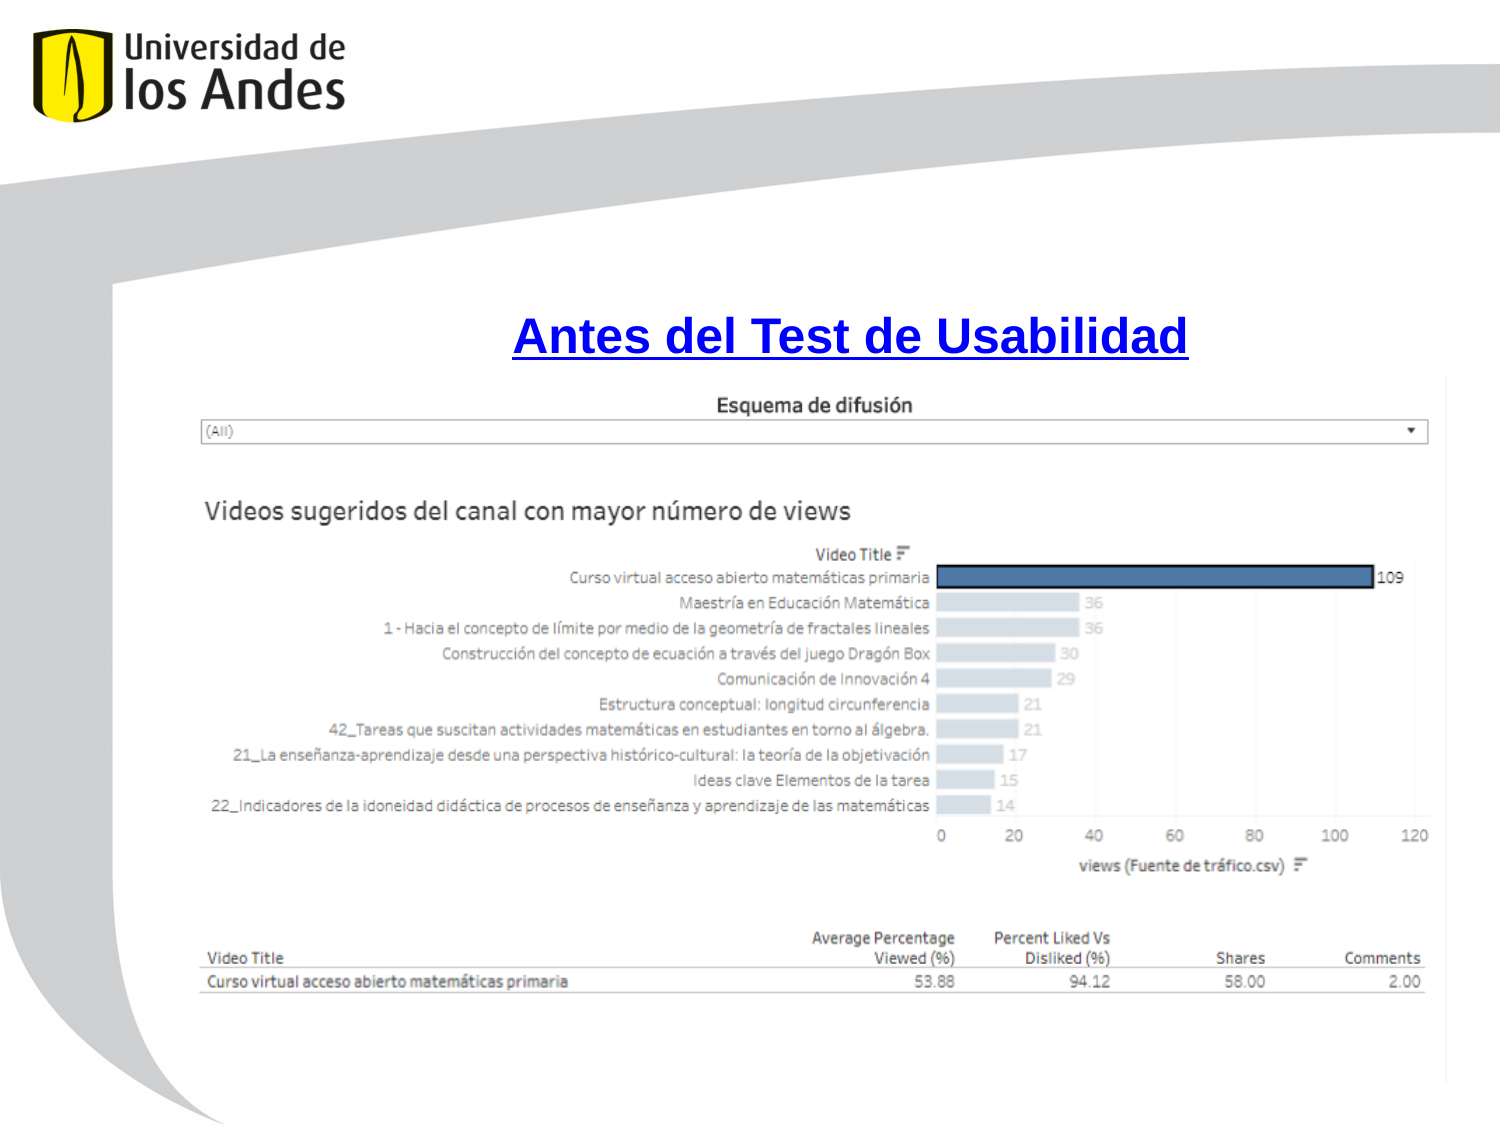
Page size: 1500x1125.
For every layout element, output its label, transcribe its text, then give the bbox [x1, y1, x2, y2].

picture [0, 0, 1500, 1125]
title Antes del Test de Usabilidad [175, 292, 1500, 375]
